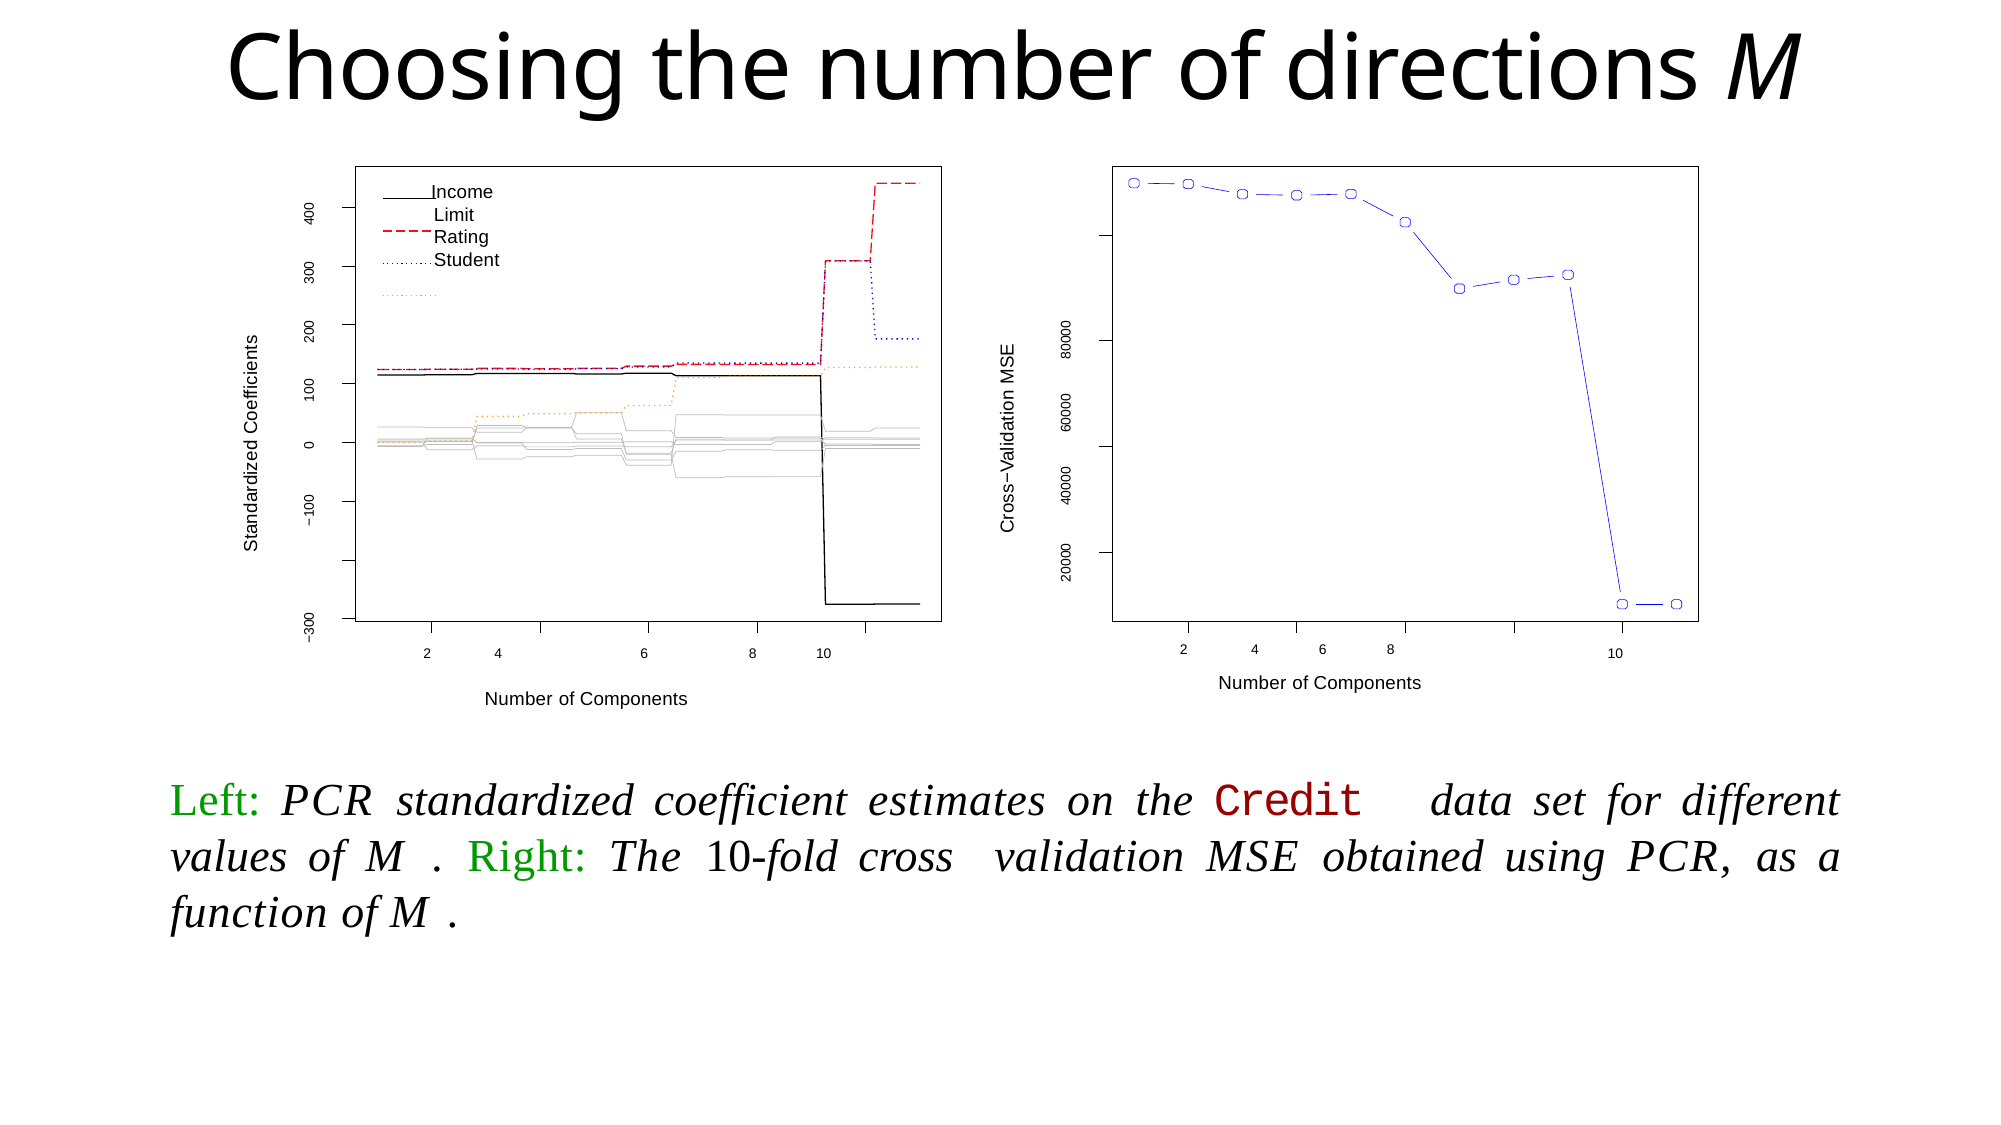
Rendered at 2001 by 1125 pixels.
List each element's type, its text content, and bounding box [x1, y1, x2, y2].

title Choosing the number of directions M [222, 0, 1962, 157]
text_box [239, 166, 1699, 723]
text_box Left: PCR standardized coefficient estimates on the Credit data set for different values of M . Right: The 10-fold cross validation MSE obtained using PCR, as a function of M . [166, 766, 1843, 937]
